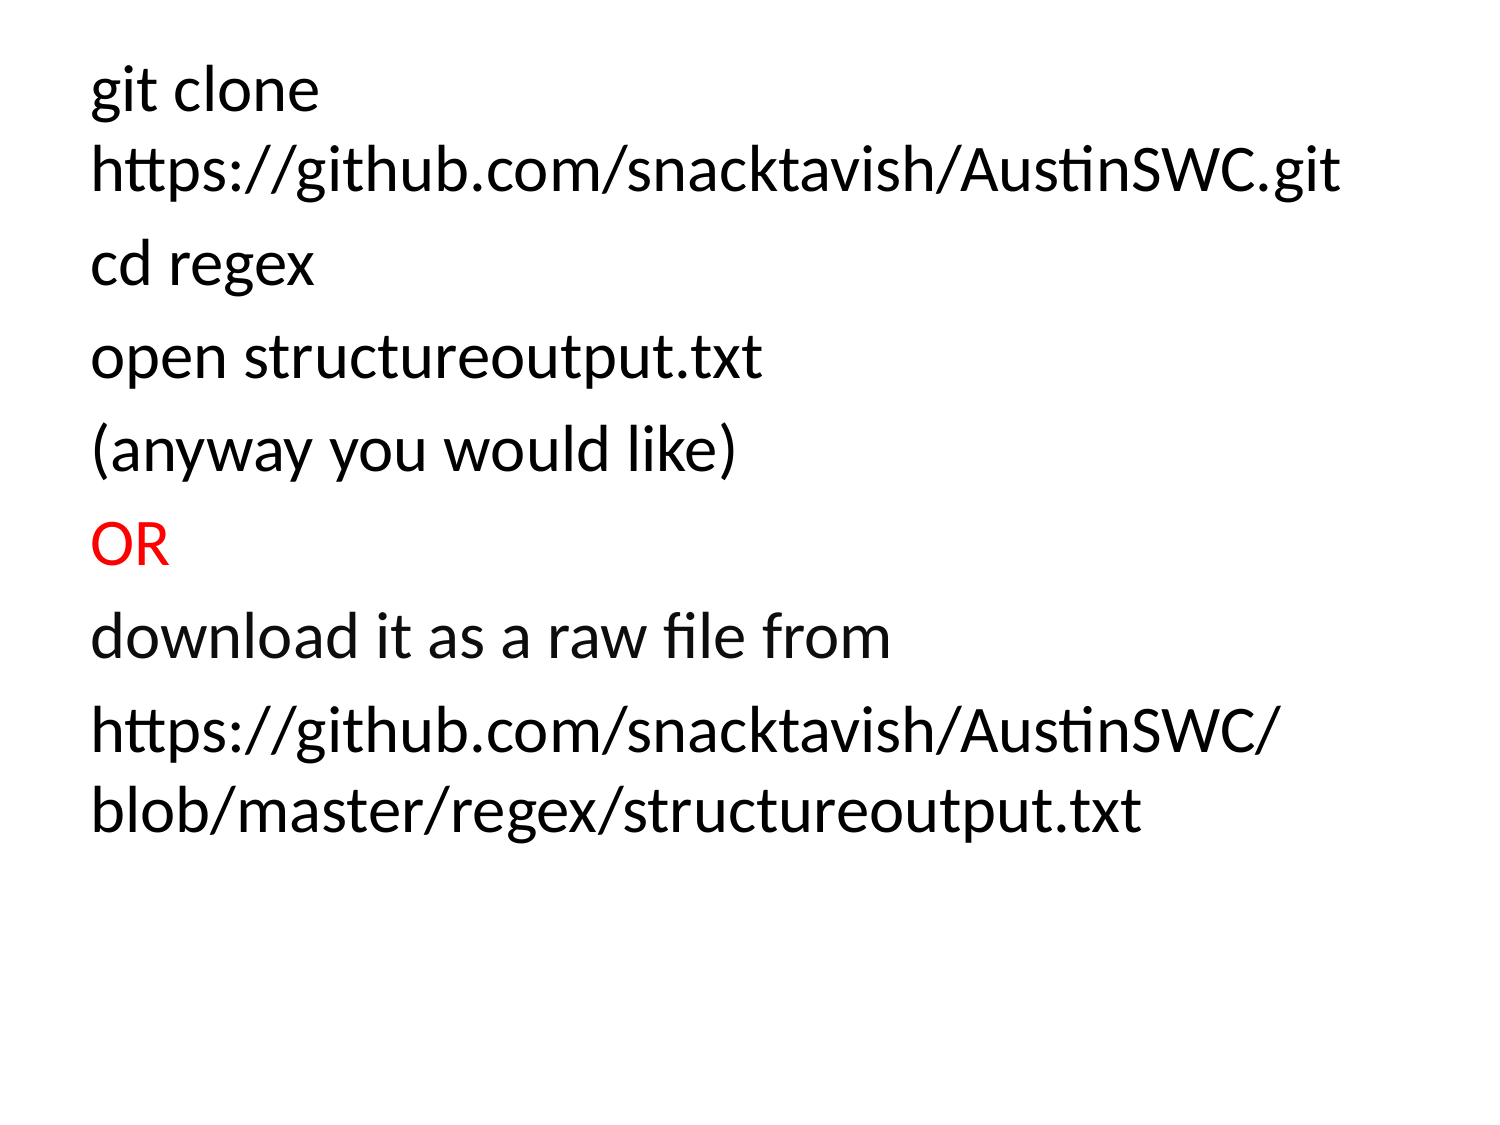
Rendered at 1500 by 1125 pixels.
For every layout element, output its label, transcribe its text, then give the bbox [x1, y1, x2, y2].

list git clone https://github.com/snacktavish/AustinSWC.git cd regex open structureoutput.txt (anyway you would like) OR download it as a raw file from https://github.com/snacktavish/AustinSWC/blob/master/regex/structureoutput.txt [75, 37, 1425, 1040]
